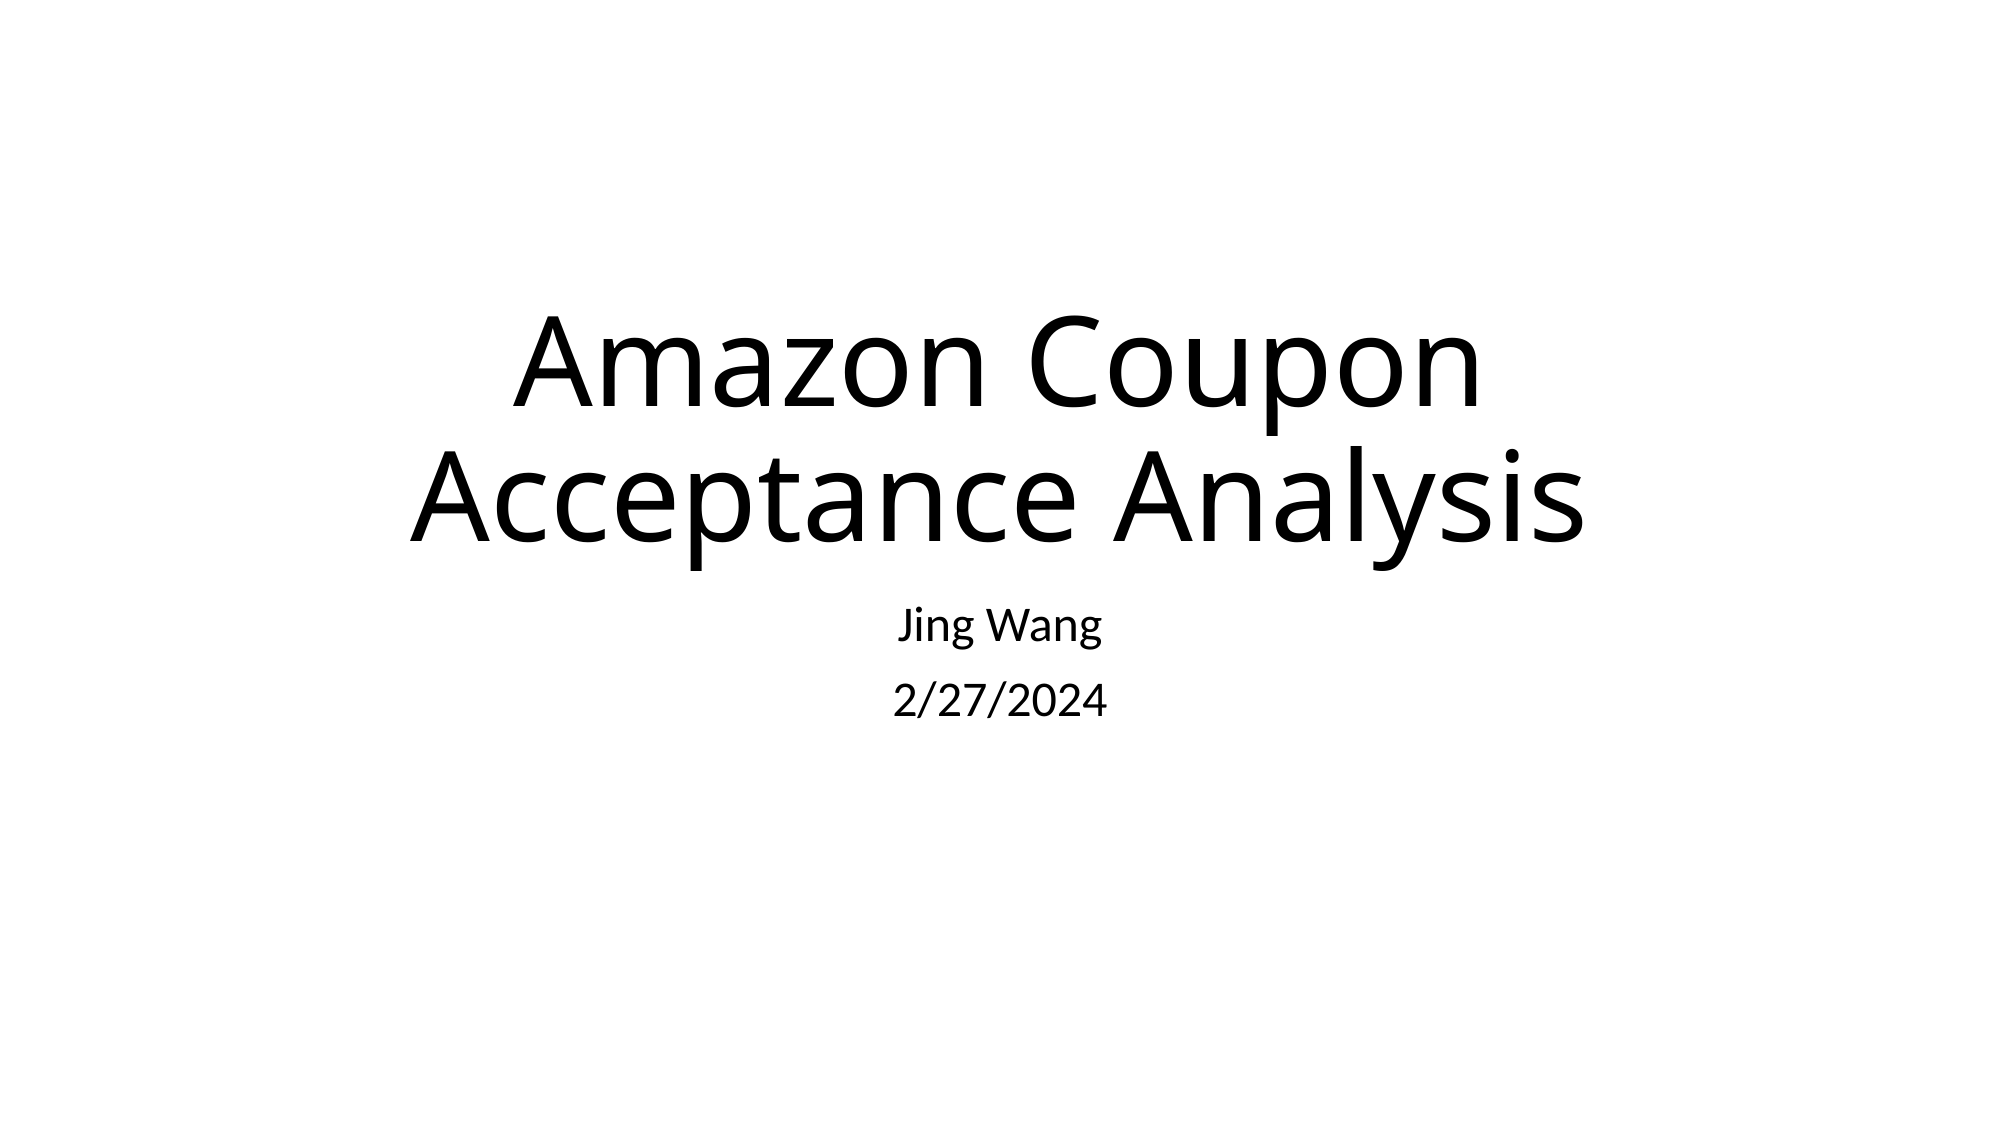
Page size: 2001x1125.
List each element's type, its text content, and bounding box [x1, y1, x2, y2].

subtitle Jing Wang 2/27/2024 [249, 590, 1750, 863]
title Amazon Coupon Acceptance Analysis [249, 184, 1750, 576]
